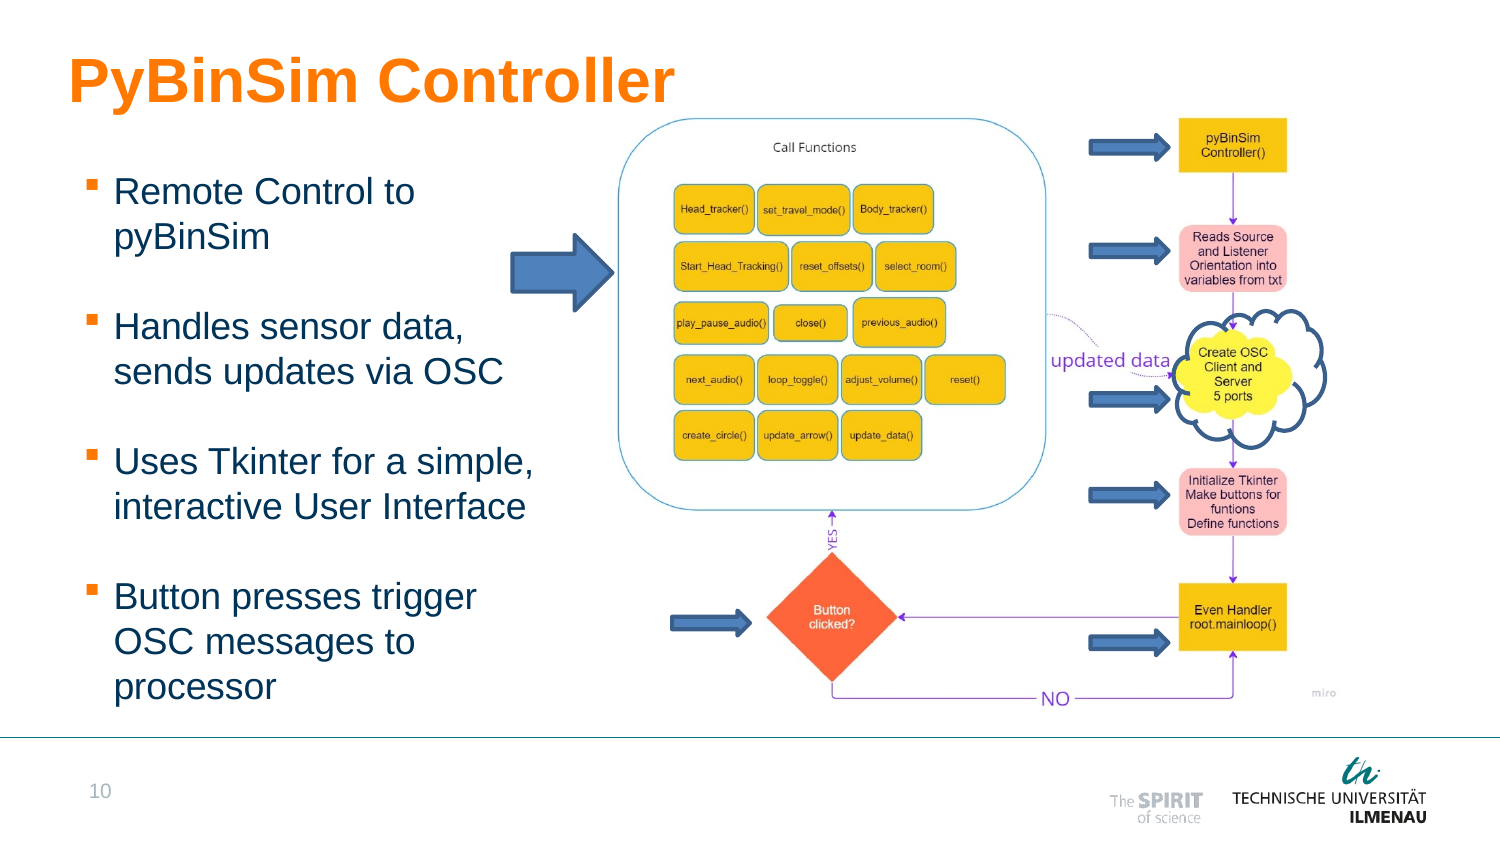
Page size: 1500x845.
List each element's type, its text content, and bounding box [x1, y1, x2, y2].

title PyBinSim Controller [68, 40, 1432, 116]
picture [1101, 752, 1426, 829]
picture [599, 110, 1353, 714]
slide_number 10 [41, 777, 112, 803]
text_box [510, 232, 594, 313]
list Remote Control to pyBinSim Handles sensor data, sends updates via OSC Uses Tkinter for a simple, interactive User Interface Button presses trigger OSC messages to processor [68, 159, 563, 710]
